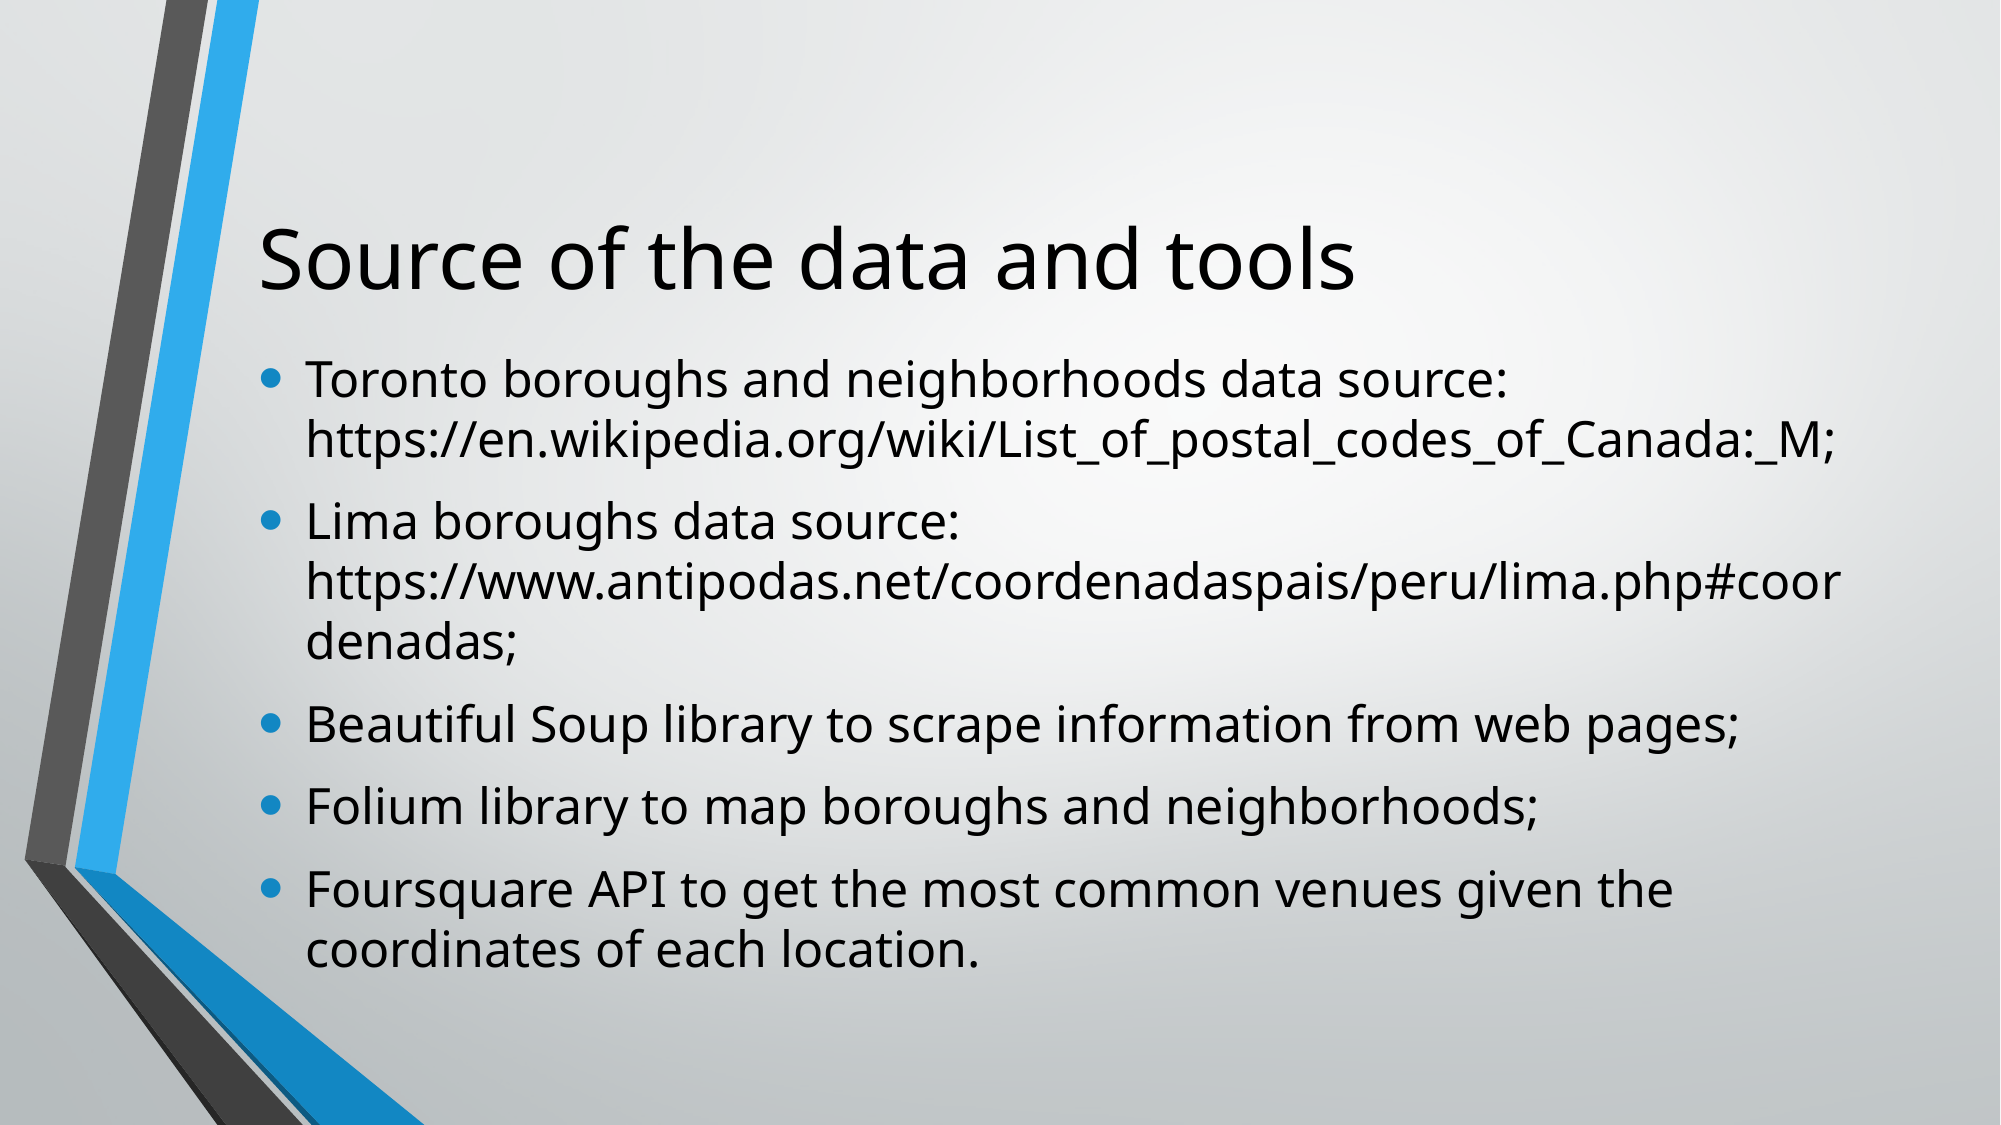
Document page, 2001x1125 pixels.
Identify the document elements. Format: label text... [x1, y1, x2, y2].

list Toronto boroughs and neighborhoods data source: https://en.wikipedia.org/wiki/List_of_postal_codes_of_Canada:_M; Lima boroughs data source: https://www.antipodas.net/coordenadaspais/peru/lima.php#coordenadas; Beautiful Soup library to scrape information from web pages; Folium library to map boroughs and neighborhoods; Foursquare API to get the most common venues given the coordinates of each location. [243, 363, 1887, 962]
title Source of the data and tools [243, 112, 1887, 363]
